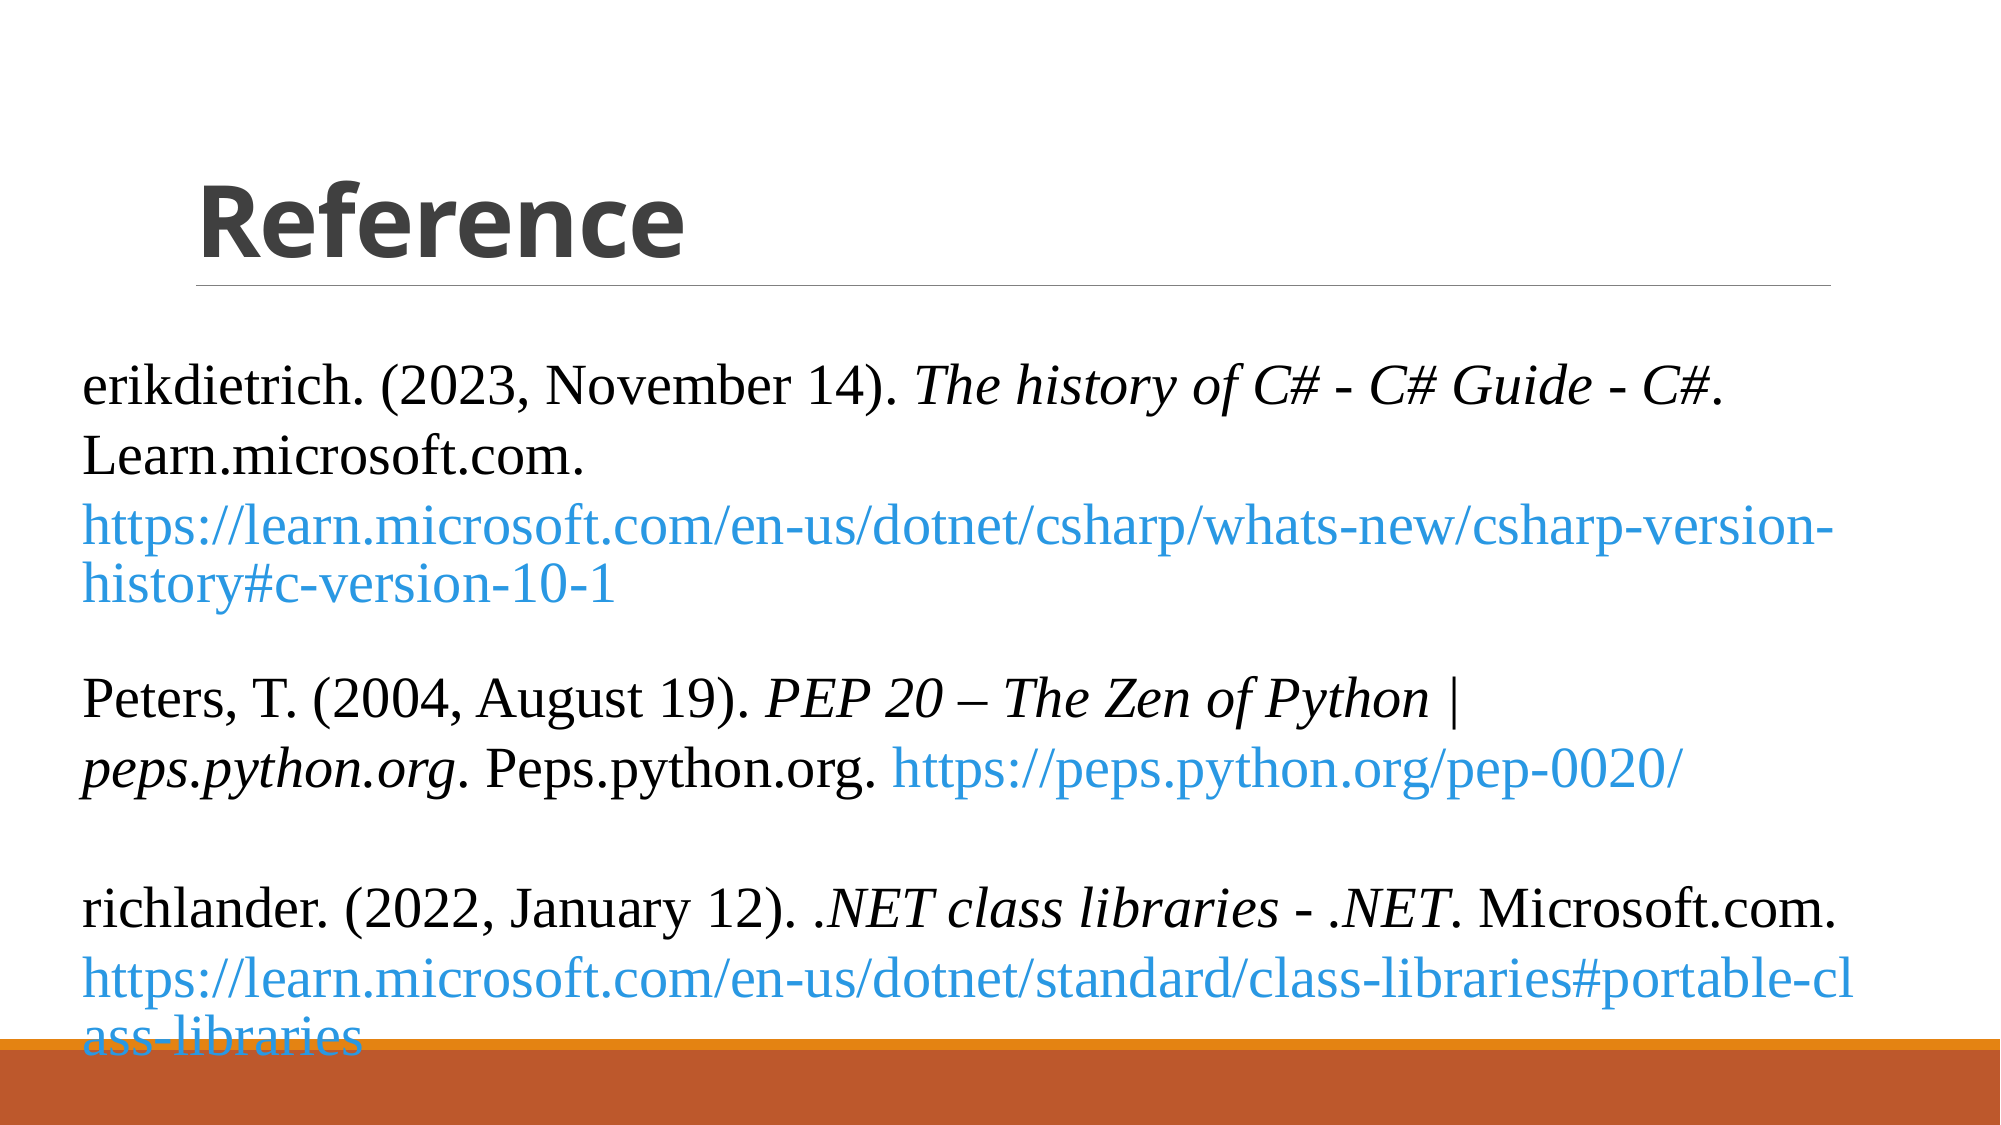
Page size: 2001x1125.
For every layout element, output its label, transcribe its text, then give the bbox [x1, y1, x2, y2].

text_box erikdietrich. (2023, November 14). The history of C# - C# Guide - C#. Learn.microsoft.com. https://learn.microsoft.com/en-us/dotnet/csharp/whats-new/csharp-version-history#c-version-10-1 Peters, T. (2004, August 19). PEP 20 – The Zen of Python | peps.python.org. Peps.python.org. https://peps.python.org/pep-0020/ richlander. (2022, January 12). .NET class libraries - .NET. Microsoft.com. https://learn.microsoft.com/en-us/dotnet/standard/class-libraries#portable-class-libraries [67, 338, 1878, 1099]
title Reference [180, 47, 1830, 285]
